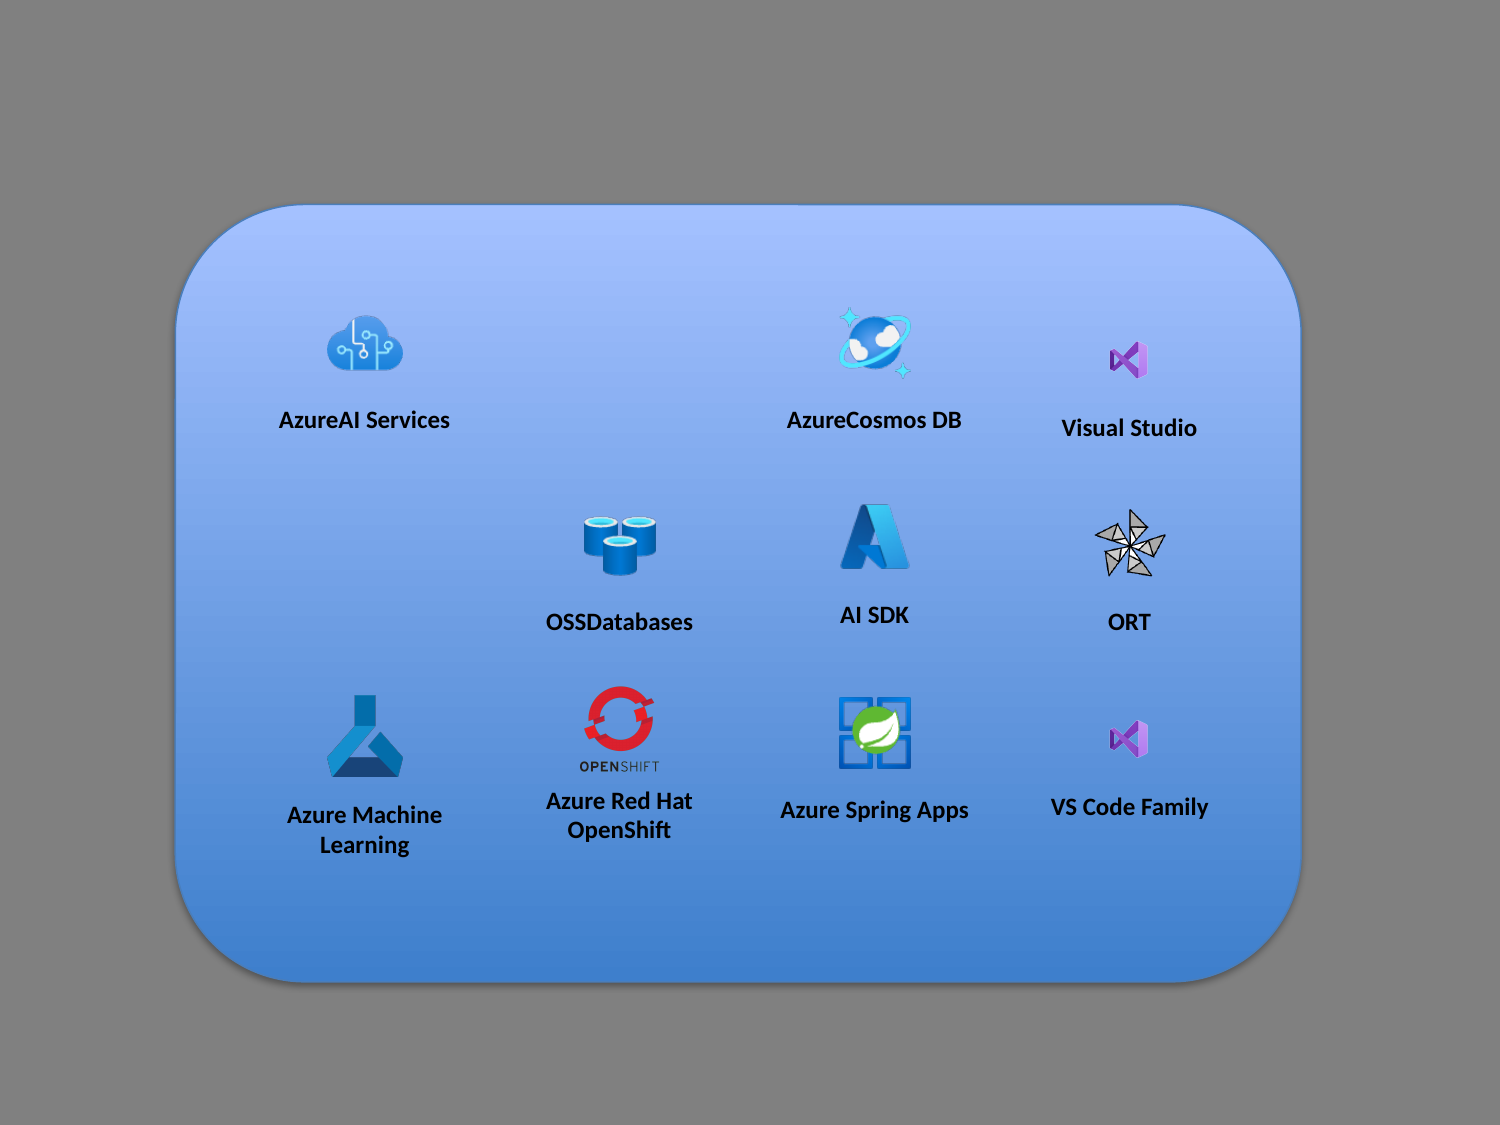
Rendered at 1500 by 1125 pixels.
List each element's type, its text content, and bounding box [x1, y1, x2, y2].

picture [1091, 508, 1168, 584]
picture [1091, 709, 1168, 769]
text_box Azure Machine Learning [252, 791, 478, 867]
picture [836, 305, 913, 381]
text_box Azure Spring Apps [762, 785, 988, 831]
picture [836, 500, 913, 576]
picture [581, 508, 658, 584]
text_box [174, 203, 1302, 983]
text_box AzureAI Services [252, 395, 478, 441]
text_box AI SDK [762, 590, 988, 636]
picture [326, 695, 403, 777]
picture [1091, 329, 1168, 389]
picture [326, 305, 403, 381]
text_box Azure Red Hat OpenShift [507, 776, 733, 852]
text_box Visual Studio [1017, 403, 1243, 449]
text_box ORT [1017, 598, 1243, 643]
picture [524, 665, 716, 793]
picture [836, 695, 913, 771]
text_box AzureCosmos DB [762, 395, 988, 441]
text_box VS Code Family [1017, 783, 1243, 828]
text_box OSSDatabases [507, 598, 733, 643]
